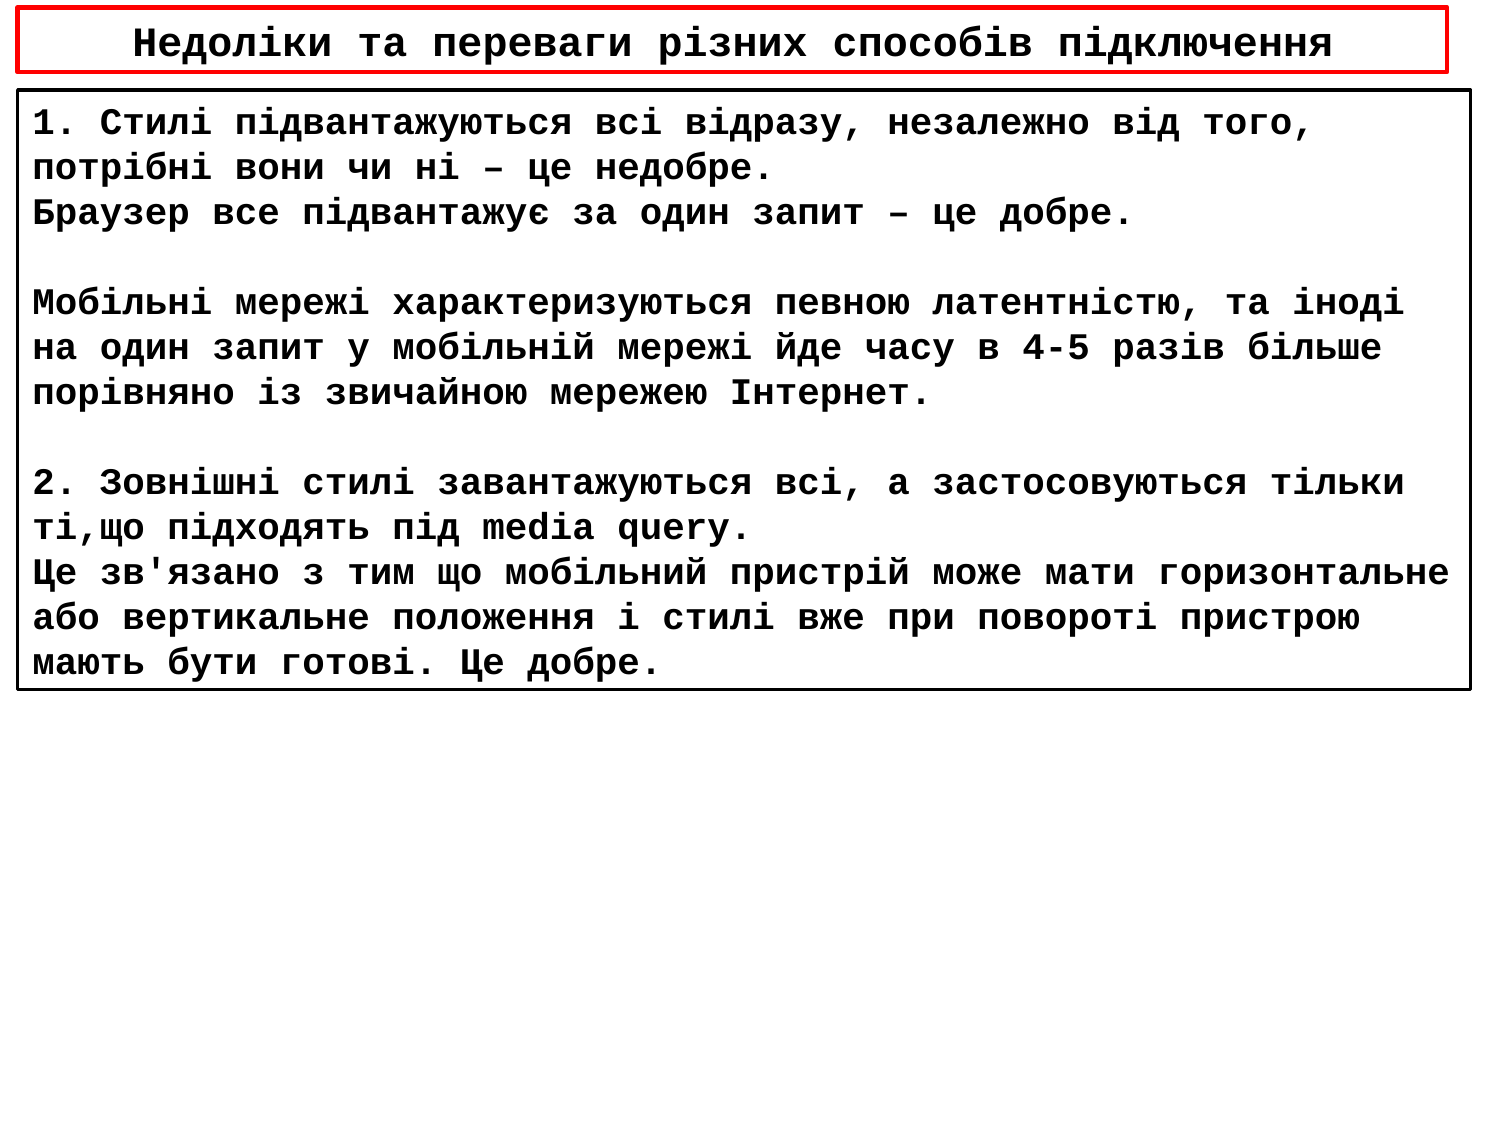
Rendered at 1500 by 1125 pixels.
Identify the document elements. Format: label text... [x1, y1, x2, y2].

text_box Недоліки та переваги різних способів підключення [17, 7, 1447, 73]
text_box 1. Стилі підвантажуються всі відразу, незалежно від того, потрібні вони чи ні – це недобре. Браузер все підвантажує за один запит – це добре. Мобільні мережі характеризуються певною латентністю, та іноді на один запит у мобільній мережі йде часу в 4-5 разів більше порівняно із звичайною мережею Інтернет. 2. Зовнішні стилі завантажуються всі, а застосовуються тільки ті,що підходять під media query. Це зв'язано з тим що мобільний пристрій може мати горизонтальне або вертикальне положення і стилі вже при повороті пристрою мають бути готові. Це добре. [17, 89, 1471, 690]
